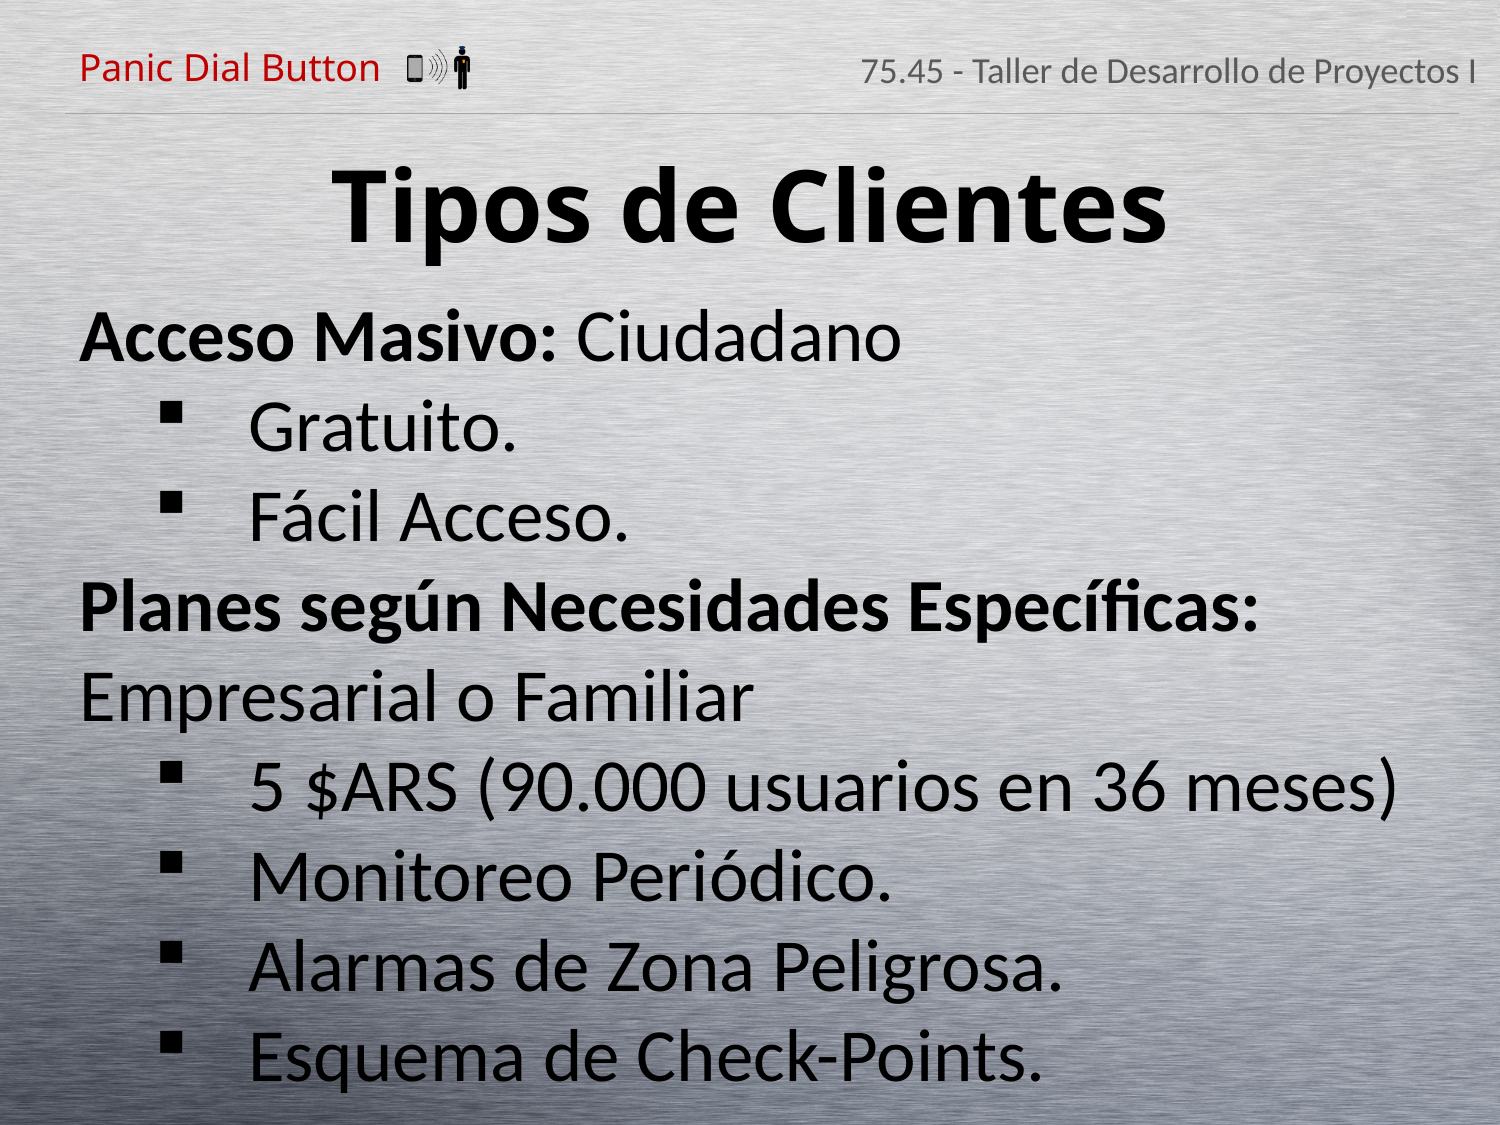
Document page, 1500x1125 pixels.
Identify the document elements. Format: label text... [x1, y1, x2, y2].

text_box Panic Dial Button [5, 42, 455, 91]
text_box Tipos de Clientes [166, 137, 1334, 268]
picture [0, 0, 1500, 1125]
text_box Acceso Masivo: Ciudadano Gratuito. Fácil Acceso. Planes según Necesidades Específicas: Empresarial o Familiar 5 $ARS (90.000 usuarios en 36 meses) Monitoreo Periódico. Alarmas de Zona Peligrosa. Esquema de Check-Points. [64, 278, 1436, 1104]
subtitle 75.45 - Taller de Desarrollo de Proyectos I [844, 39, 1495, 103]
